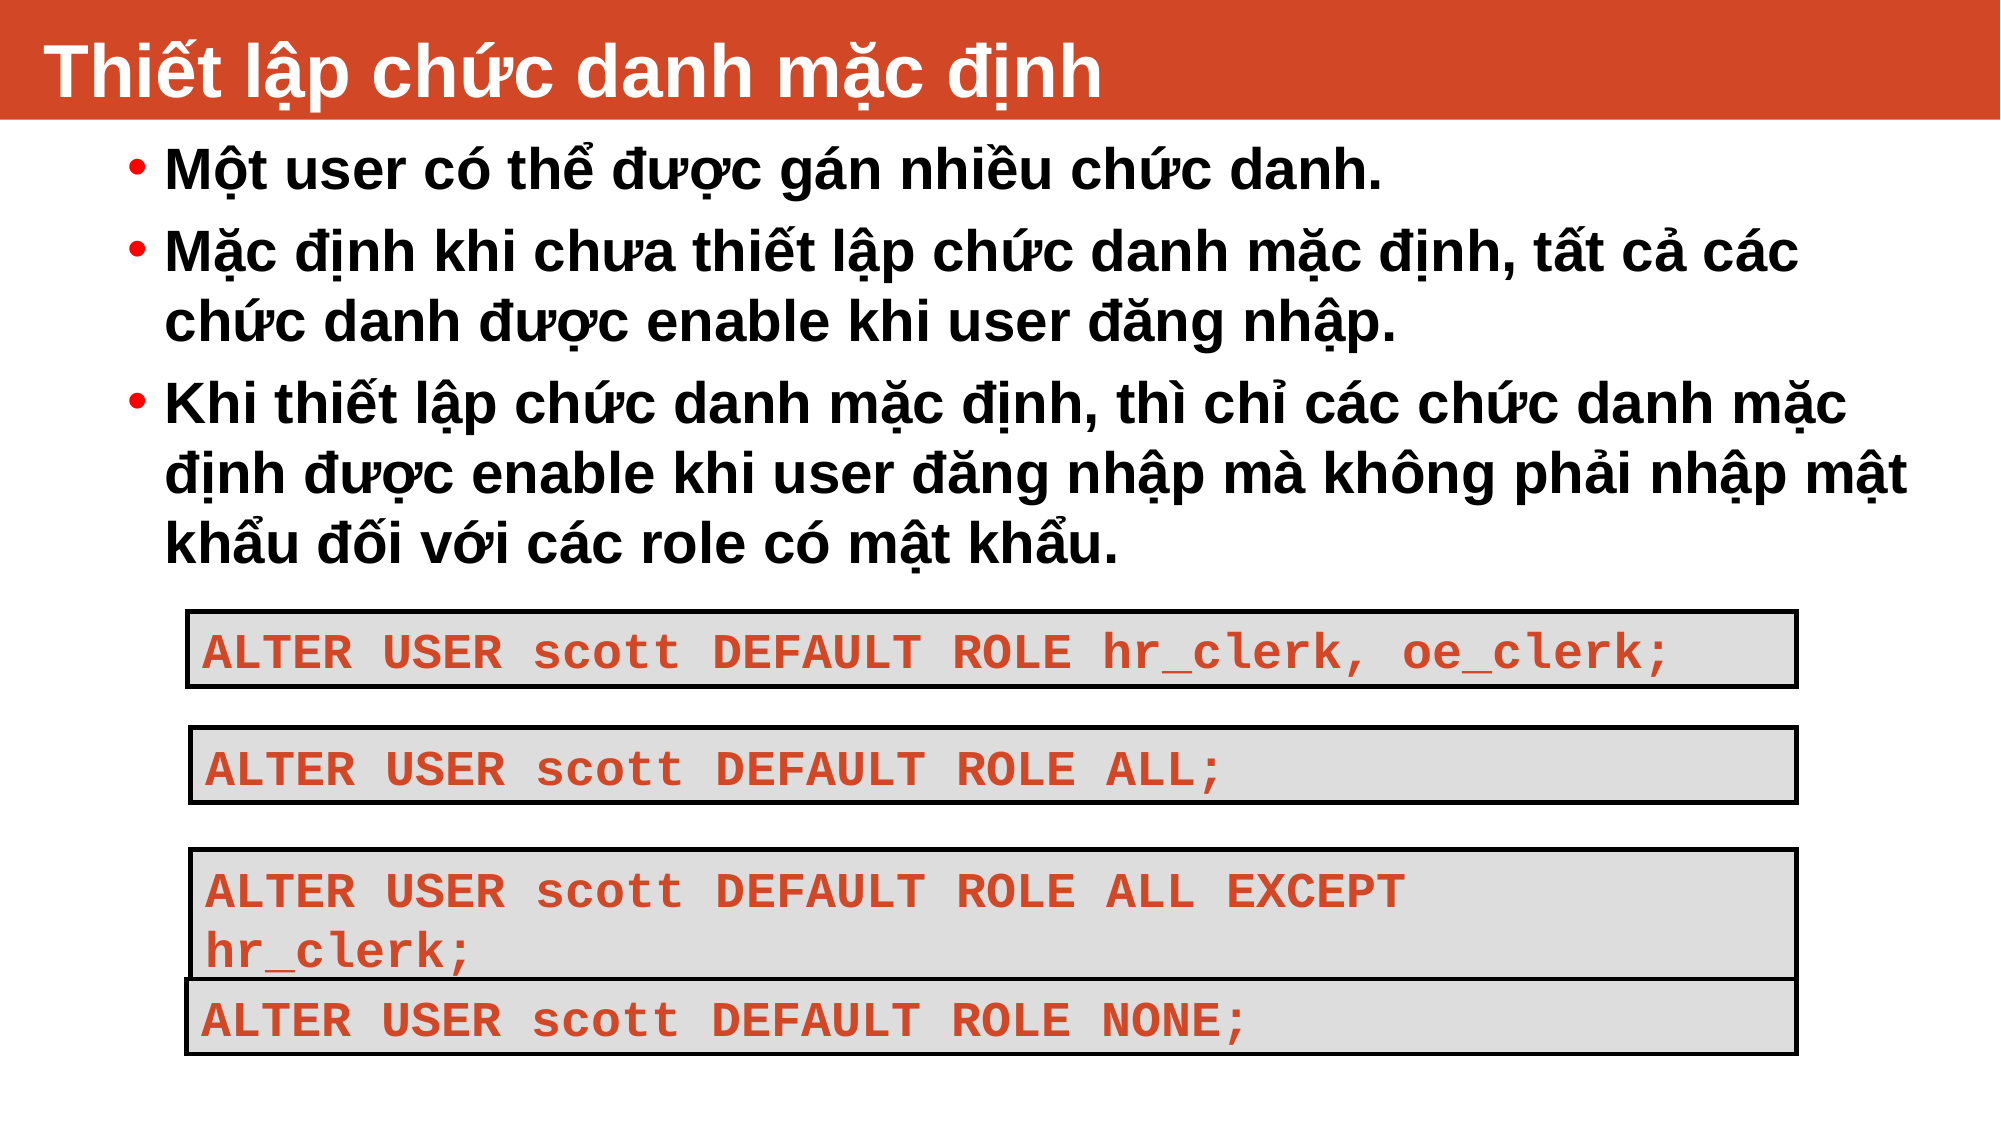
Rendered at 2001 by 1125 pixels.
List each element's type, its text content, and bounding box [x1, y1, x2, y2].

text_box [149, 87, 1350, 129]
text_box ALTER USER scott DEFAULT ROLE ALL EXCEPT hr_clerk; [190, 849, 1797, 978]
text_box Một user có thể được gán nhiều chức danh. Mặc định khi chưa thiết lập chức danh mặc định, tất cả các chức danh được enable khi user đăng nhập. Khi thiết lập chức danh mặc định, thì chỉ các chức danh mặc định được enable khi user đăng nhập mà không phải nhập mật khẩu đối với các role có mật khẩu. [106, 129, 1938, 577]
text_box ALTER USER scott DEFAULT ROLE hr_clerk, oe_clerk; [187, 611, 1797, 687]
title Thiết lập chức danh mặc định [28, 0, 1970, 120]
text_box ALTER USER scott DEFAULT ROLE NONE; [186, 978, 1797, 1054]
text_box ALTER USER scott DEFAULT ROLE ALL; [190, 727, 1797, 803]
